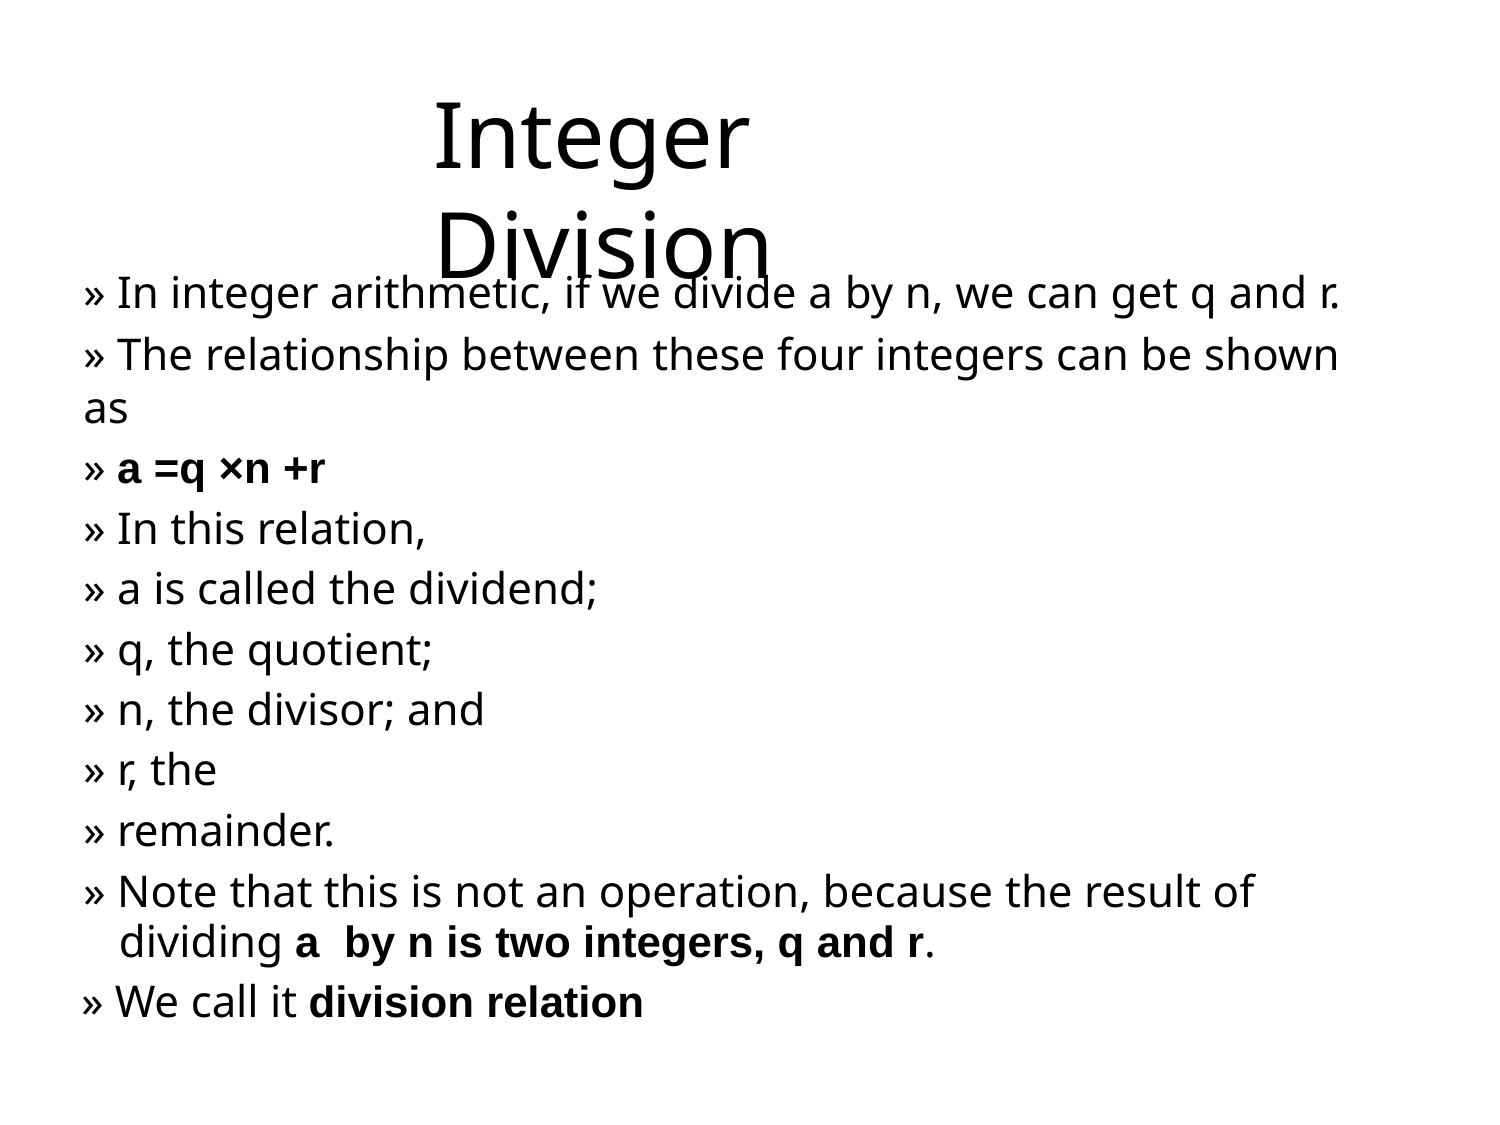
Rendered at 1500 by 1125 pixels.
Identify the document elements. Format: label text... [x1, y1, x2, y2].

text_box » In integer arithmetic, if we divide a by n, we can get q and r. » The relationship between these four integers can be shown as » a =q ×n +r » In this relation, » a is called the dividend; » q, the quotient; » n, the divisor; and » r, the » remainder. » Note that this is not an operation, because the result of dividing a by n is two integers, q and r. » We call it division relation [81, 252, 1386, 1026]
title Integer Division [431, 75, 1068, 252]
